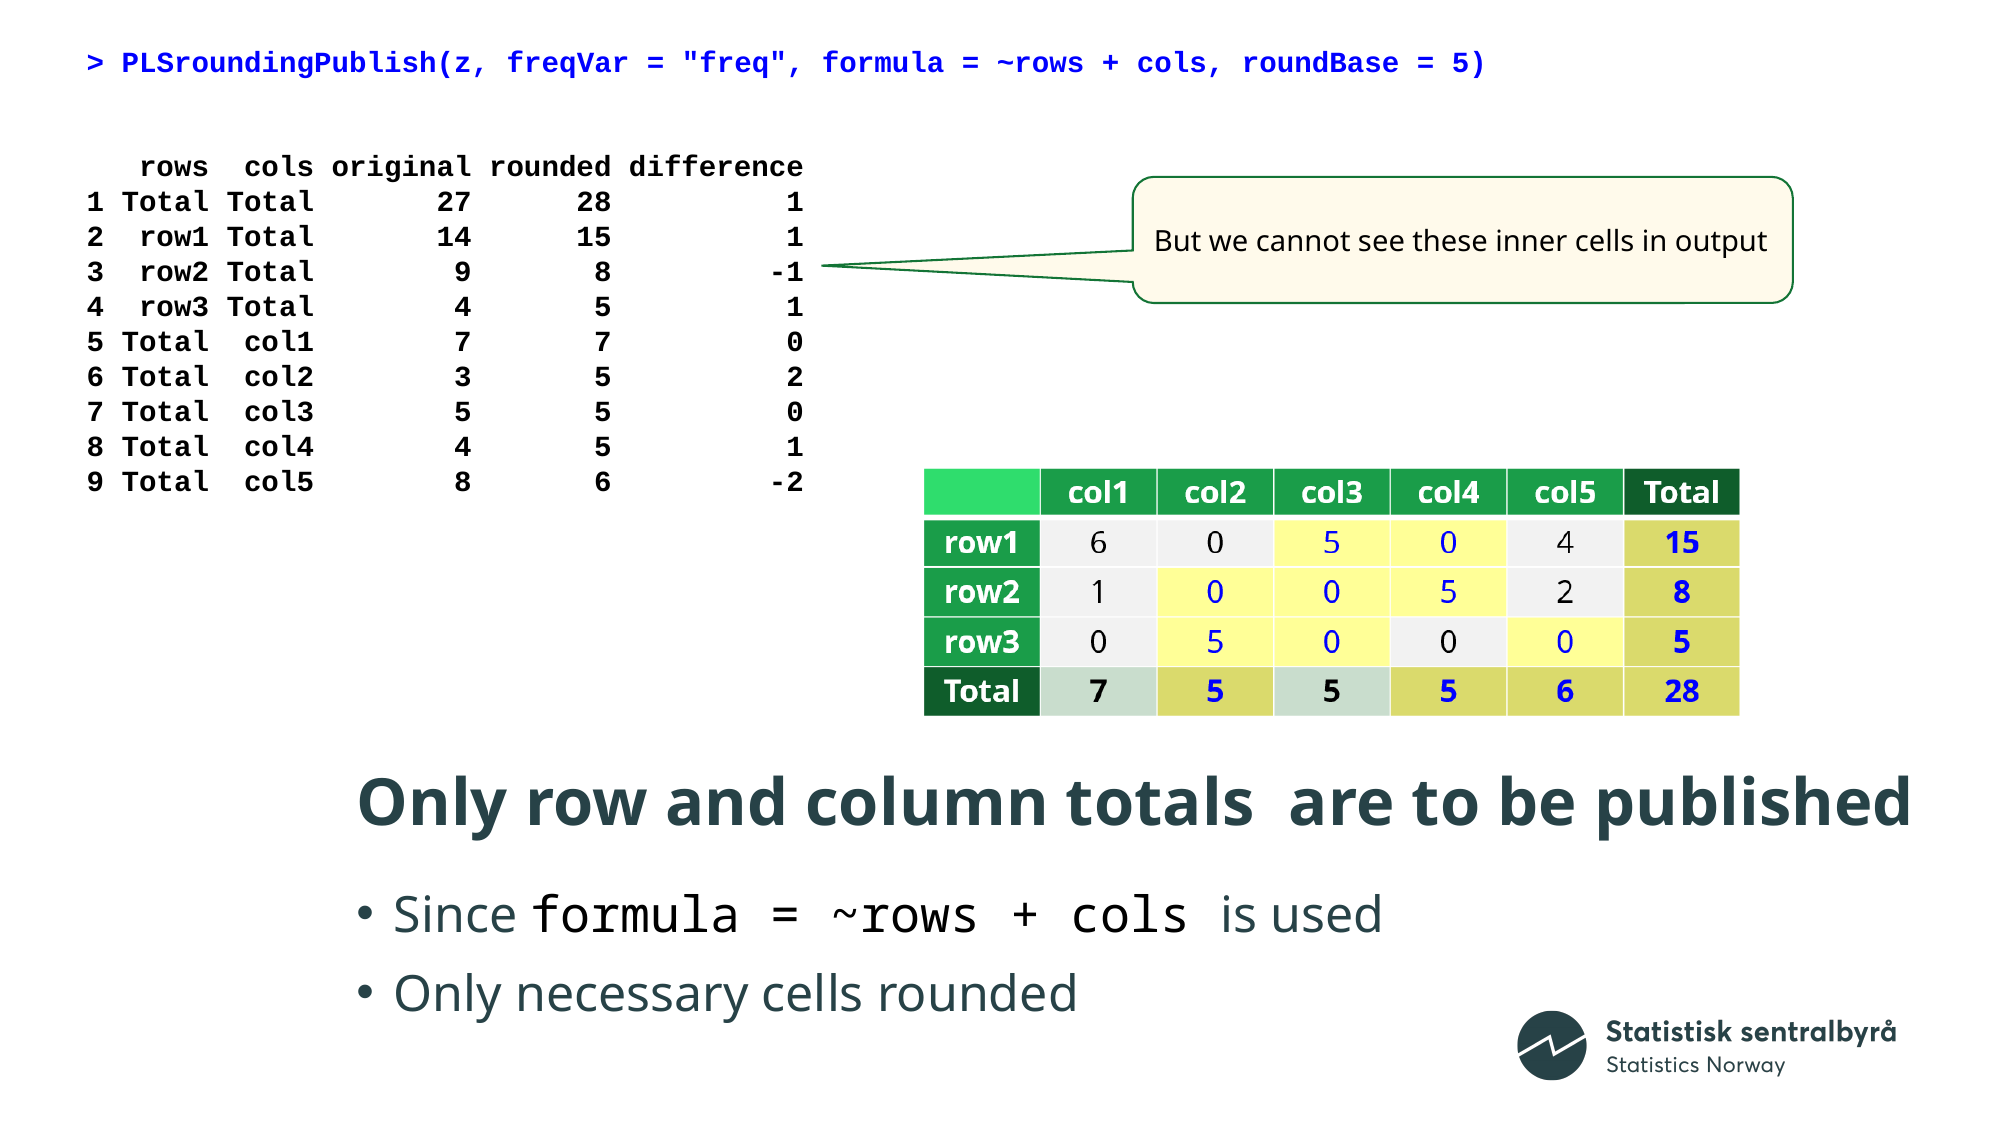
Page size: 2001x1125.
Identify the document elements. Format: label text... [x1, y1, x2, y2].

list Since formula = ~rows + cols is used Only necessary cells rounded [341, 875, 1498, 1043]
title Only row and column totals are to be published [341, 740, 1972, 876]
picture [1503, 995, 2000, 1125]
text_box But we cannot see these inner cells in output [821, 175, 1794, 305]
picture [917, 464, 1748, 724]
text_box > PLSroundingPublish(z, freqVar = "freq", formula = ~rows + cols, roundBase = 5) rows cols original rounded difference 1 Total Total 27 28 1 2 row1 Total 14 15 1 3 row2 Total 9 8 -1 4 row3 Total 4 5 1 5 Total col1 7 7 0 6 Total col2 3 5 2 7 Total col3 5 5 0 8 Total col4 4 5 1 9 Total col5 8 6 -2 [71, 35, 1987, 505]
